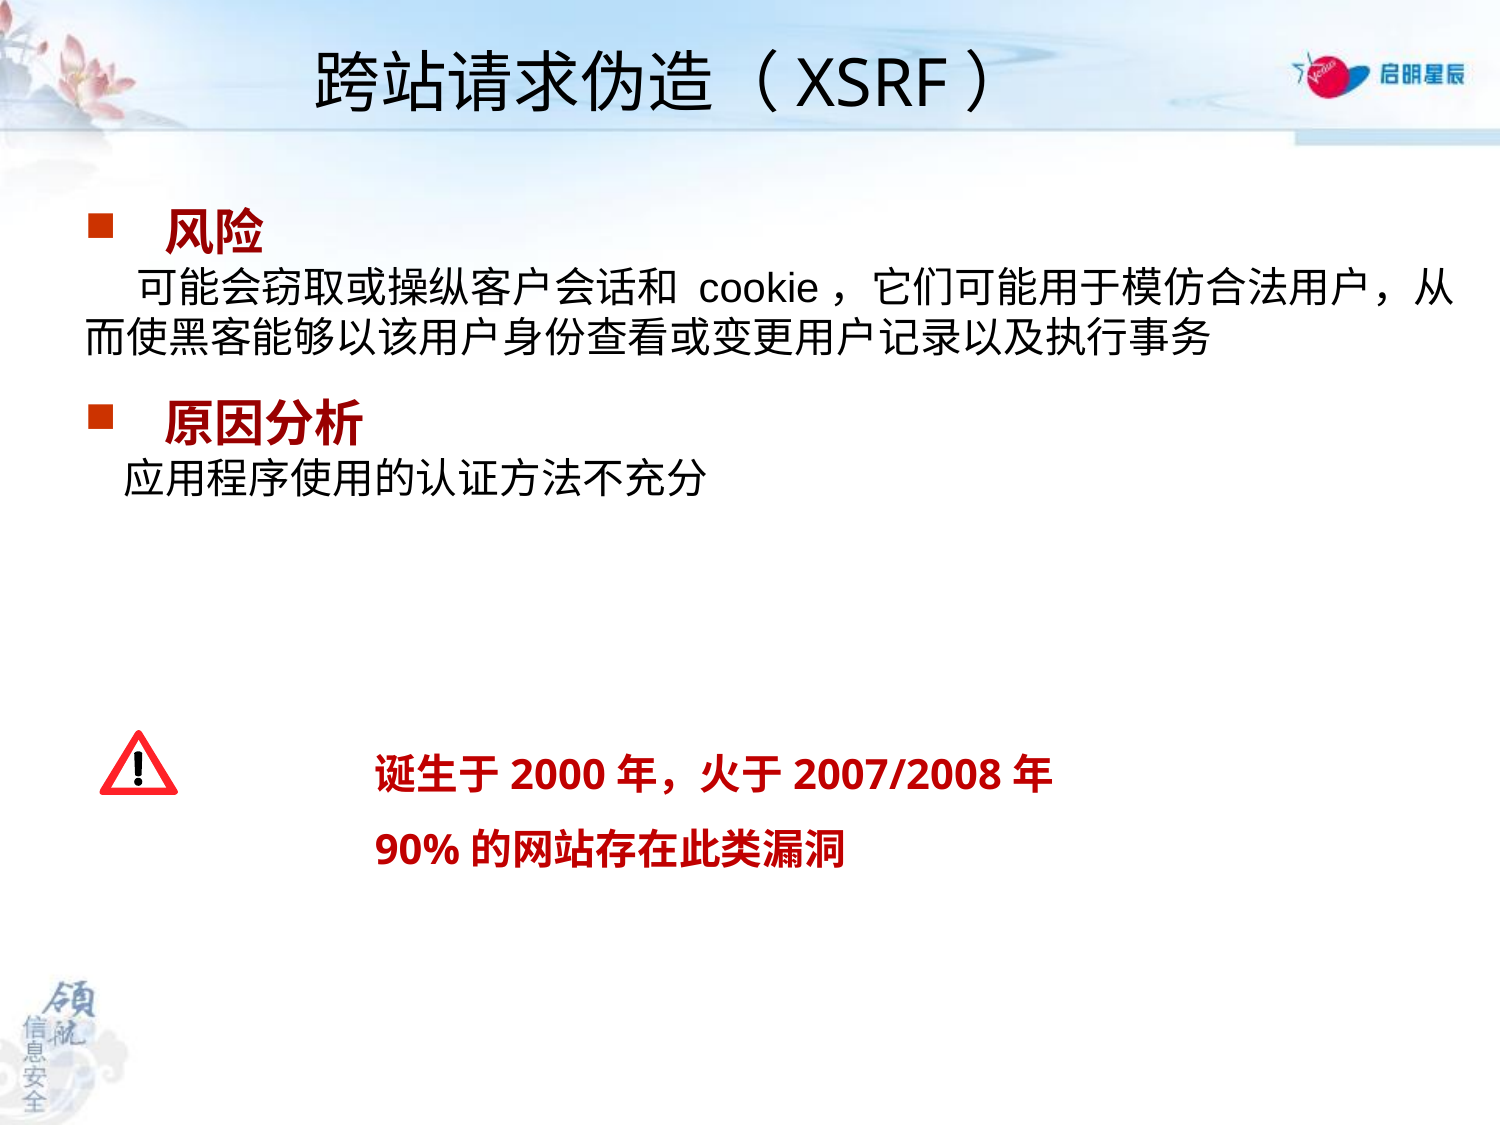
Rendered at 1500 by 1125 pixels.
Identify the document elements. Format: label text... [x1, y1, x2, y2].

text_box 风险 可能会窃取或操纵客户会话和 cookie，它们可能用于模仿合法用户，从而使黑客能够以该用户身份查看或变更用户记录以及执行事务 原因分析 应用程序使用的认证方法不充分 [70, 187, 1477, 735]
picture [0, 0, 1500, 1125]
title 跨站请求伪造（XSRF） [75, 35, 1270, 125]
text_box 诞生于2000年，火于2007/2008年 90%的网站存在此类漏洞 [360, 715, 1111, 881]
